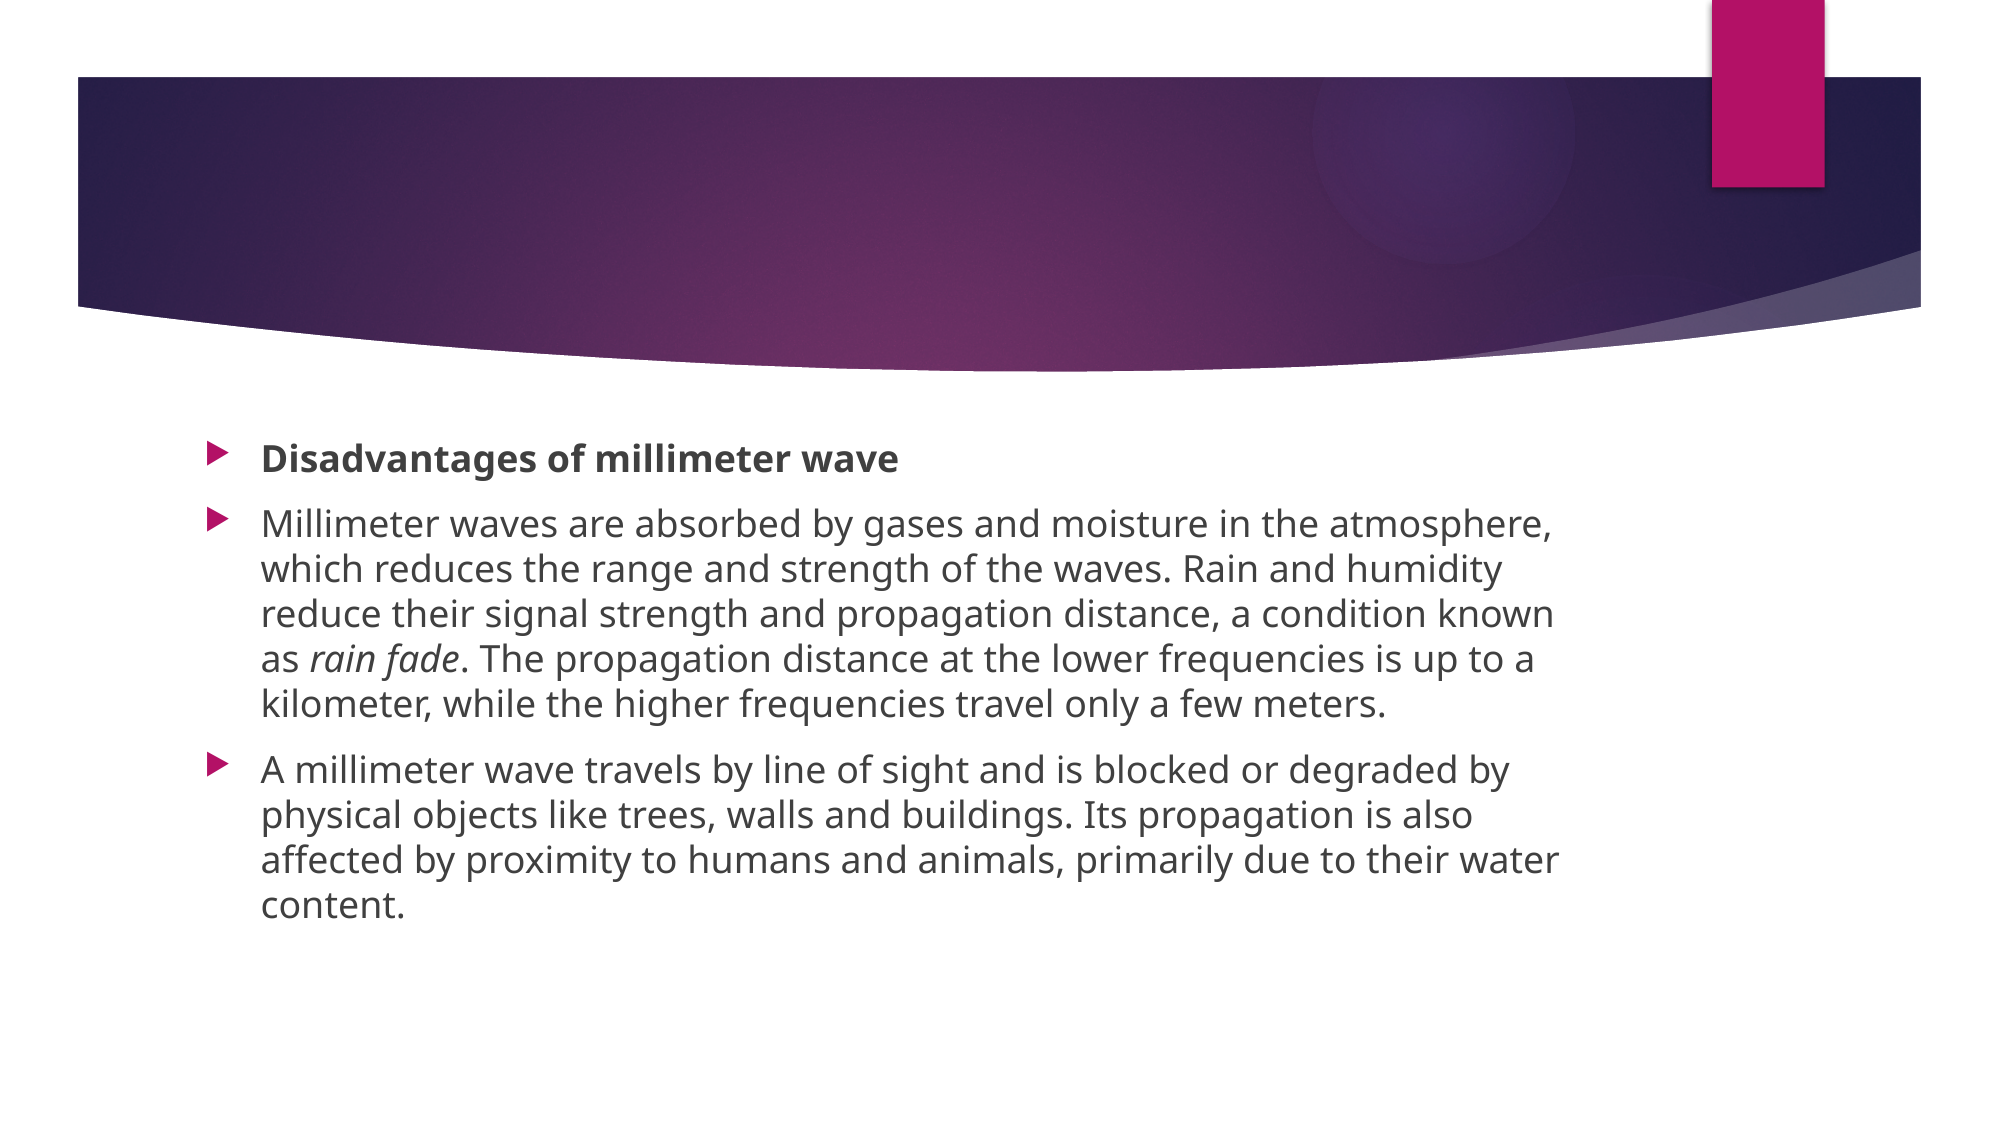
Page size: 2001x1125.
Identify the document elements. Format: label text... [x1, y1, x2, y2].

list Disadvantages of millimeter wave Millimeter waves are absorbed by gases and moisture in the atmosphere, which reduces the range and strength of the waves. Rain and humidity reduce their signal strength and propagation distance, a condition known as rain fade. The propagation distance at the lower frequencies is up to a kilometer, while the higher frequencies travel only a few meters. A millimeter wave travels by line of sight and is blocked or degraded by physical objects like trees, walls and buildings. Its propagation is also affected by proximity to humans and animals, primarily due to their water content. [189, 427, 1638, 988]
